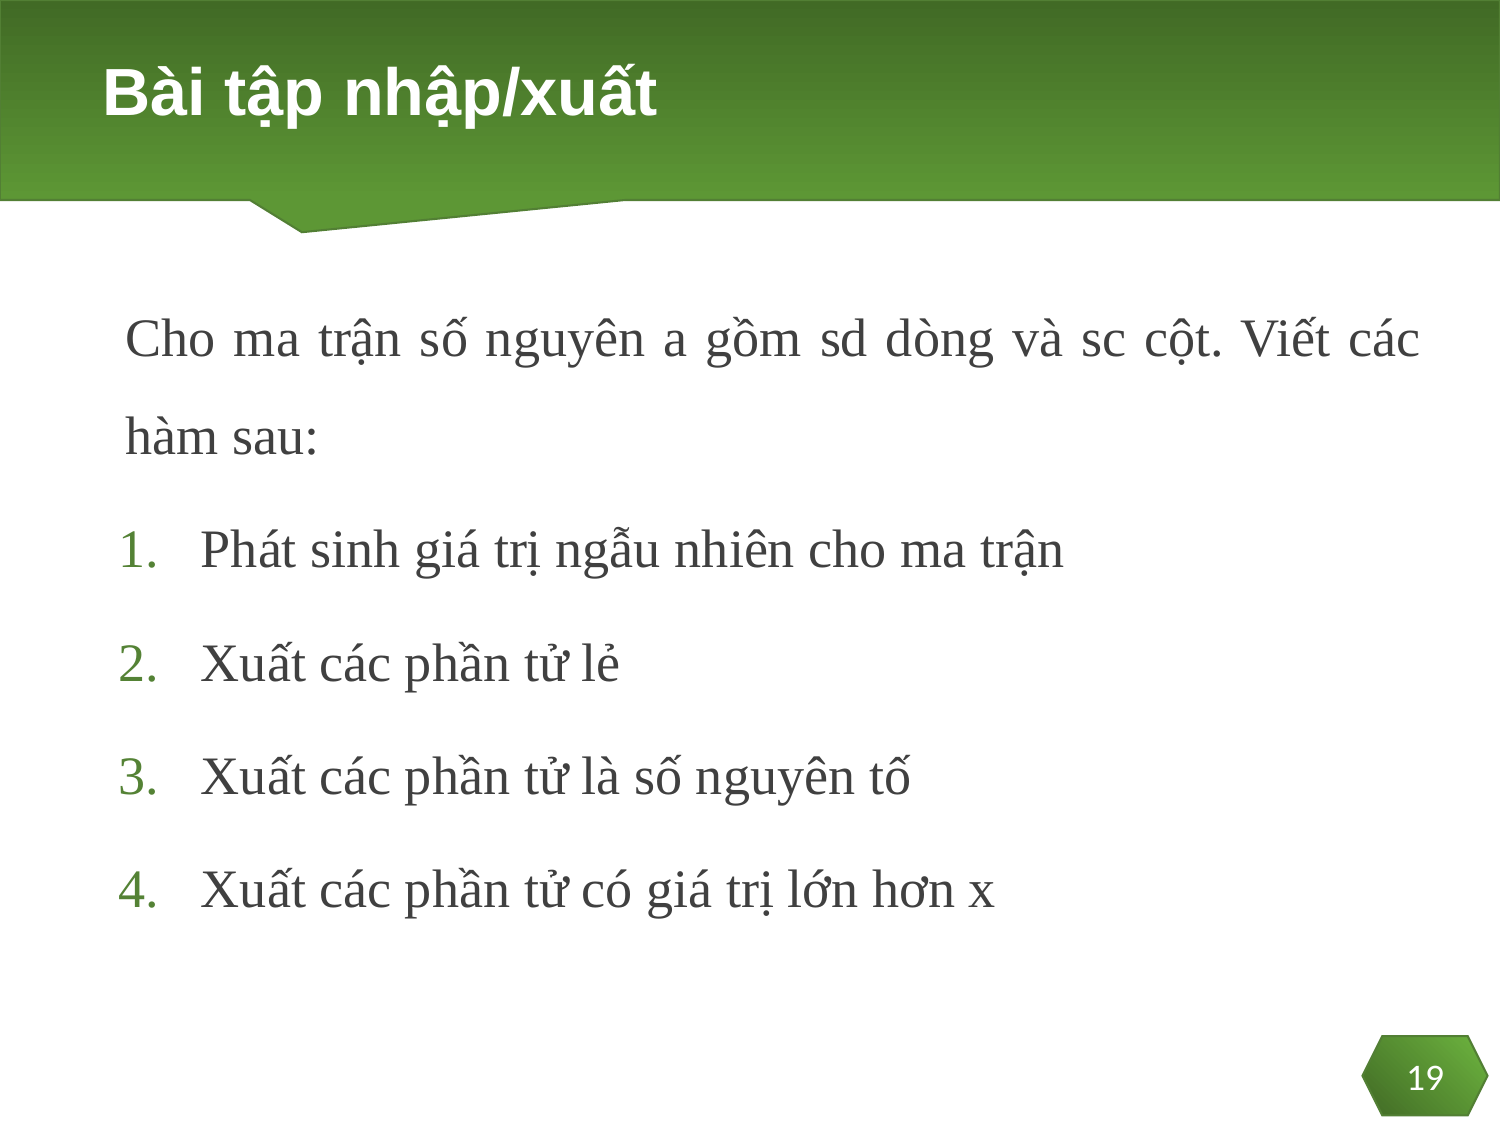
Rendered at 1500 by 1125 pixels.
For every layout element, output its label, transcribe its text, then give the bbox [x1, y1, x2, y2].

title Bài tập nhập/xuất [87, 12, 1413, 175]
list Cho ma trận số nguyên a gồm sd dòng và sc cột. Viết các hàm sau: Phát sinh giá trị ngẫu nhiên cho ma trận Xuất các phần tử lẻ Xuất các phần tử là số nguyên tố Xuất các phần tử có giá trị lớn hơn x [103, 262, 1438, 1038]
